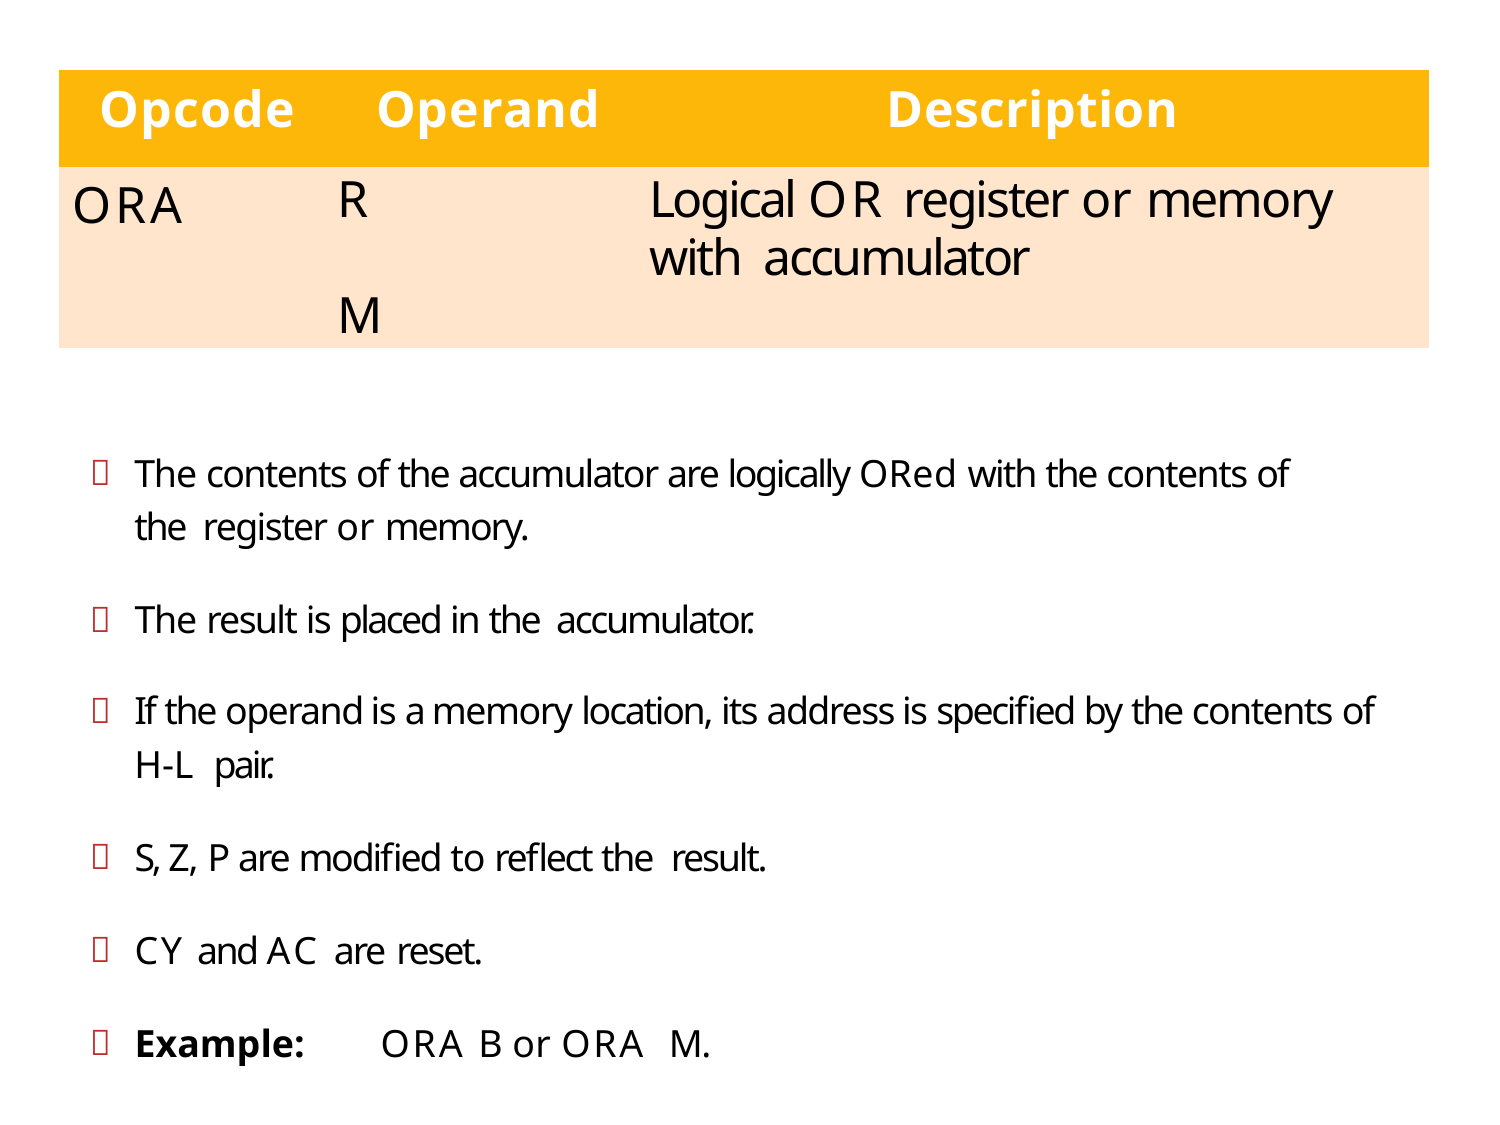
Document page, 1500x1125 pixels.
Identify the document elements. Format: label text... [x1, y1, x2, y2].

table_cell R M [311, 167, 617, 348]
table_header Opcode [59, 70, 311, 167]
table_cell ORA [59, 167, 311, 348]
table_header Description [617, 70, 1429, 167]
table_header Operand [311, 70, 617, 167]
table_cell Logical OR register or memory with accumulator [617, 167, 1429, 348]
text_box The contents of the accumulator are logically ORed with the contents of the register or memory. The result is placed in the accumulator. If the operand is a memory location, its address is specified by the contents of H-L pair. S, Z, P are modified to reflect the result. CY and AC are reset. Example: ORA B or ORA M. [73, 439, 1406, 1065]
